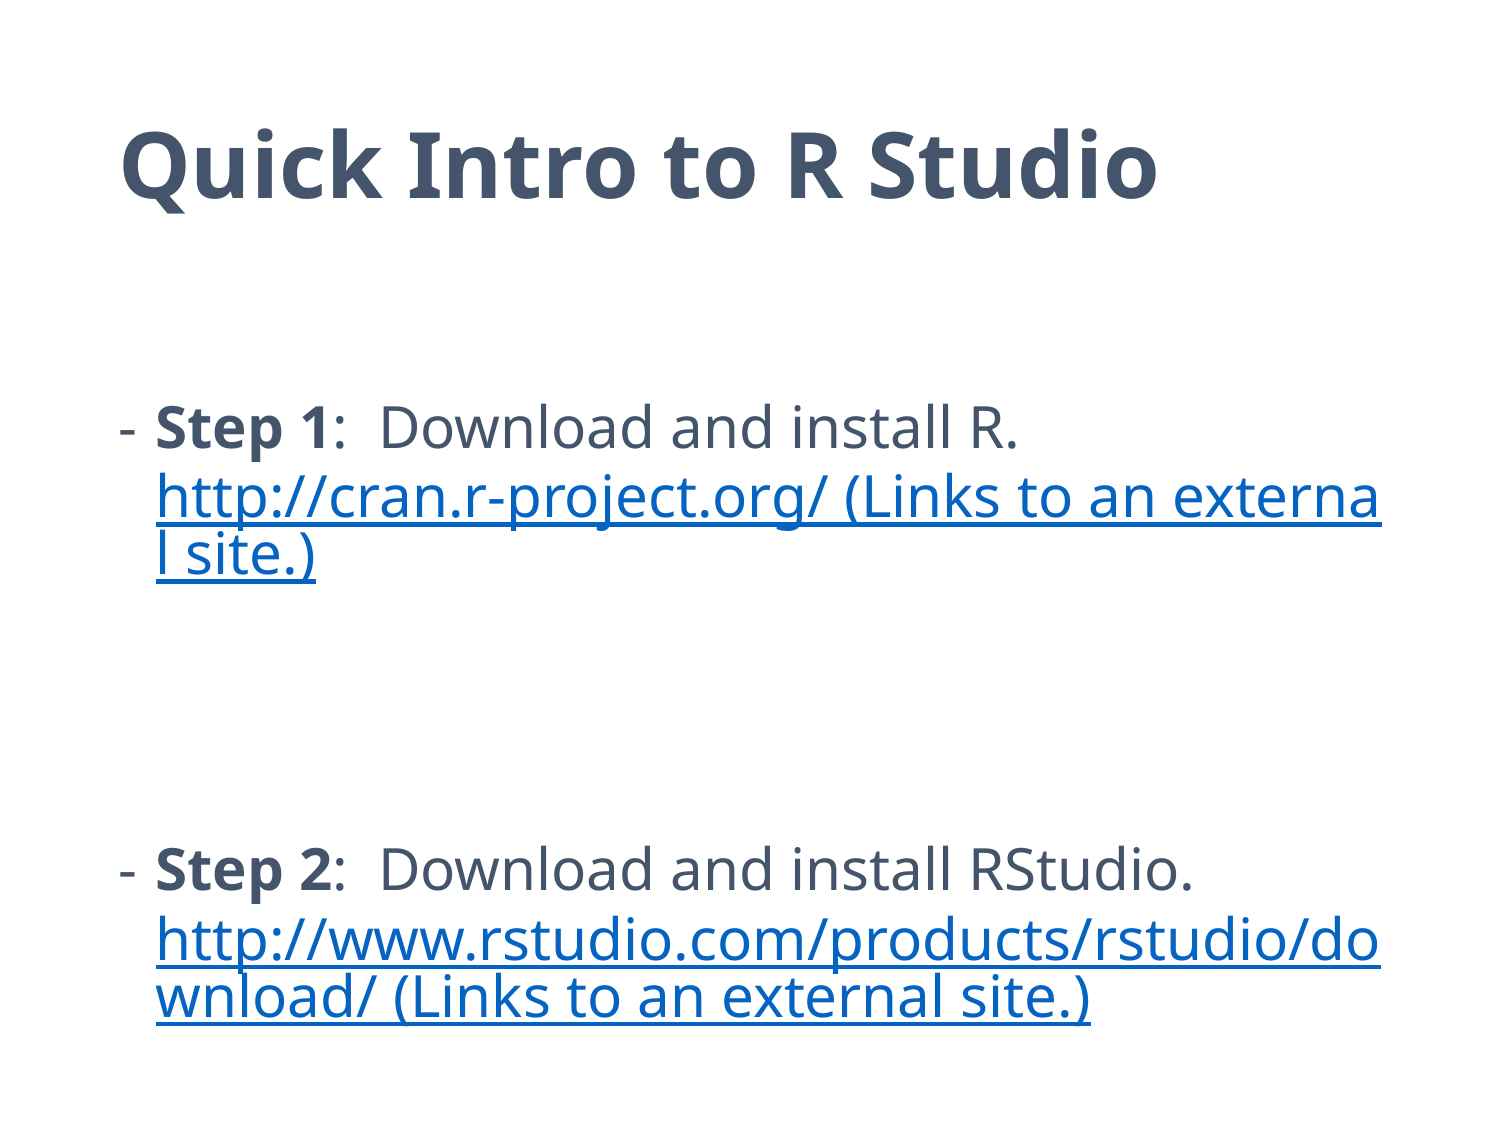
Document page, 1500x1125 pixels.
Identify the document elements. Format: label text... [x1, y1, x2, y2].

list Step 1: Download and install R. http://cran.r-project.org/ (Links to an external site.) Step 2: Download and install RStudio. http://www.rstudio.com/products/rstudio/download/ (Links to an external site.) [103, 299, 1397, 1014]
title Quick Intro to R Studio [103, 59, 1397, 278]
